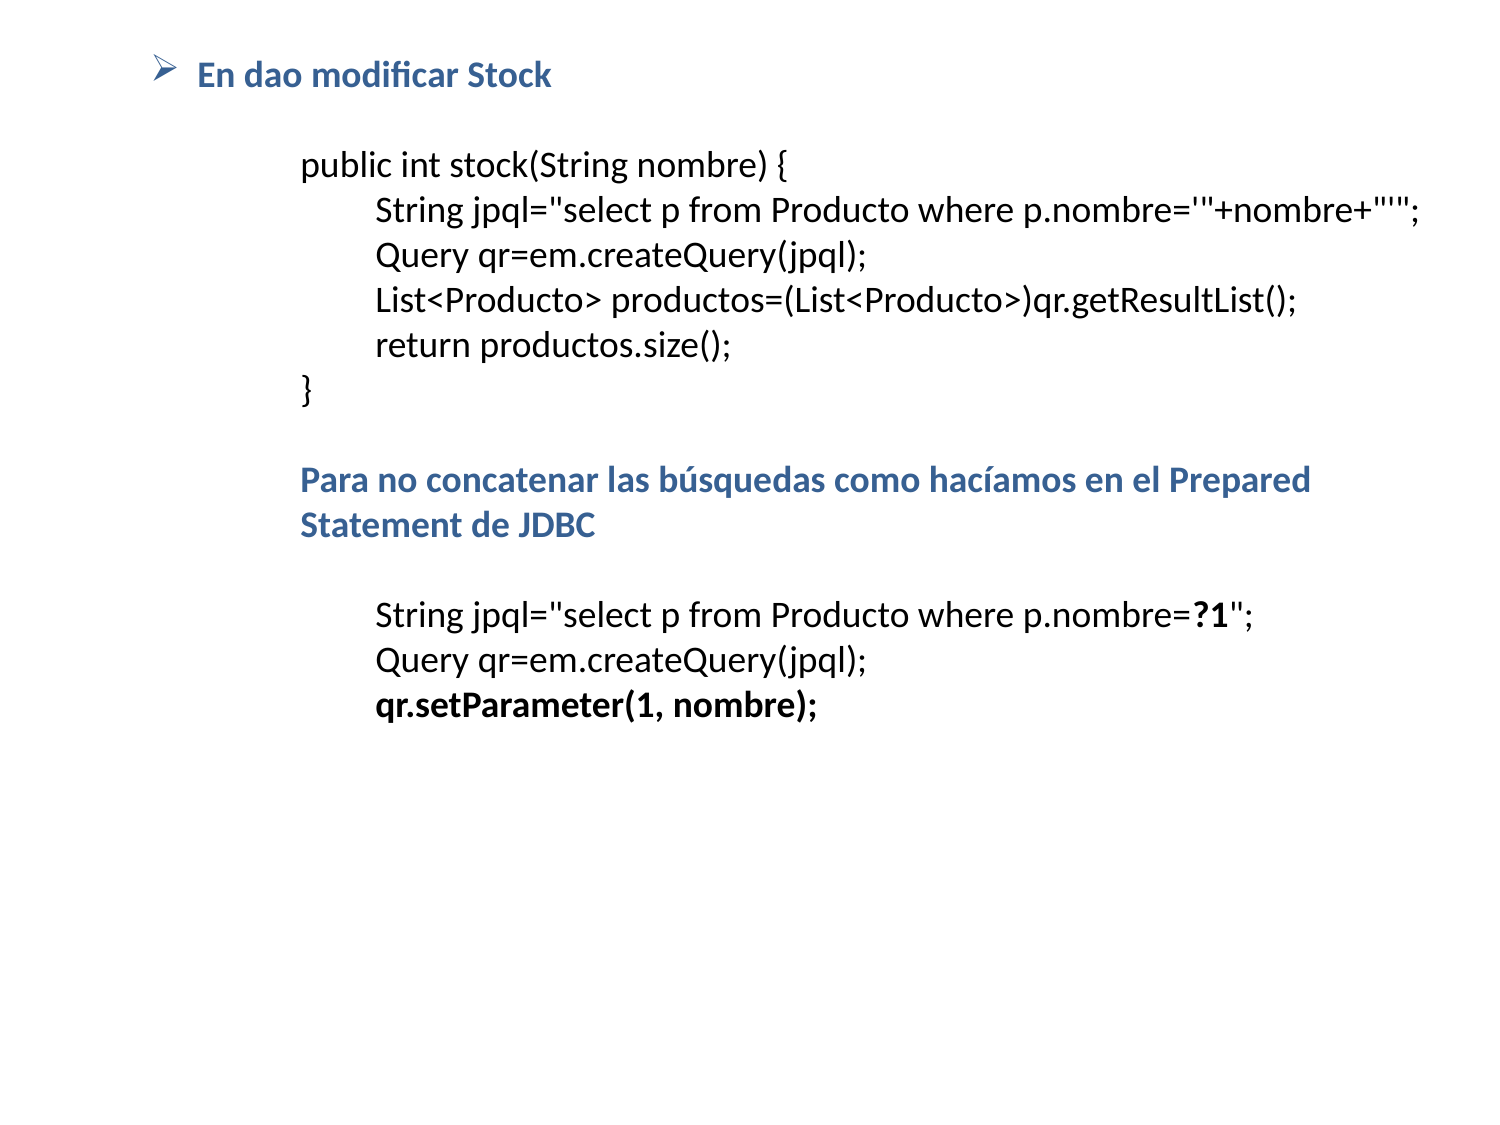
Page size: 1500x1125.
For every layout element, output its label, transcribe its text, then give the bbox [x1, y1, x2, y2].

text_box En dao modificar Stock public int stock(String nombre) { String jpql="select p from Producto where p.nombre='"+nombre+"'"; Query qr=em.createQuery(jpql); List<Producto> productos=(List<Producto>)qr.getResultList(); return productos.size(); } Para no concatenar las búsquedas como hacíamos en el Prepared Statement de JDBC String jpql="select p from Producto where p.nombre=?1"; Query qr=em.createQuery(jpql); qr.setParameter(1, nombre); [135, 42, 1447, 733]
